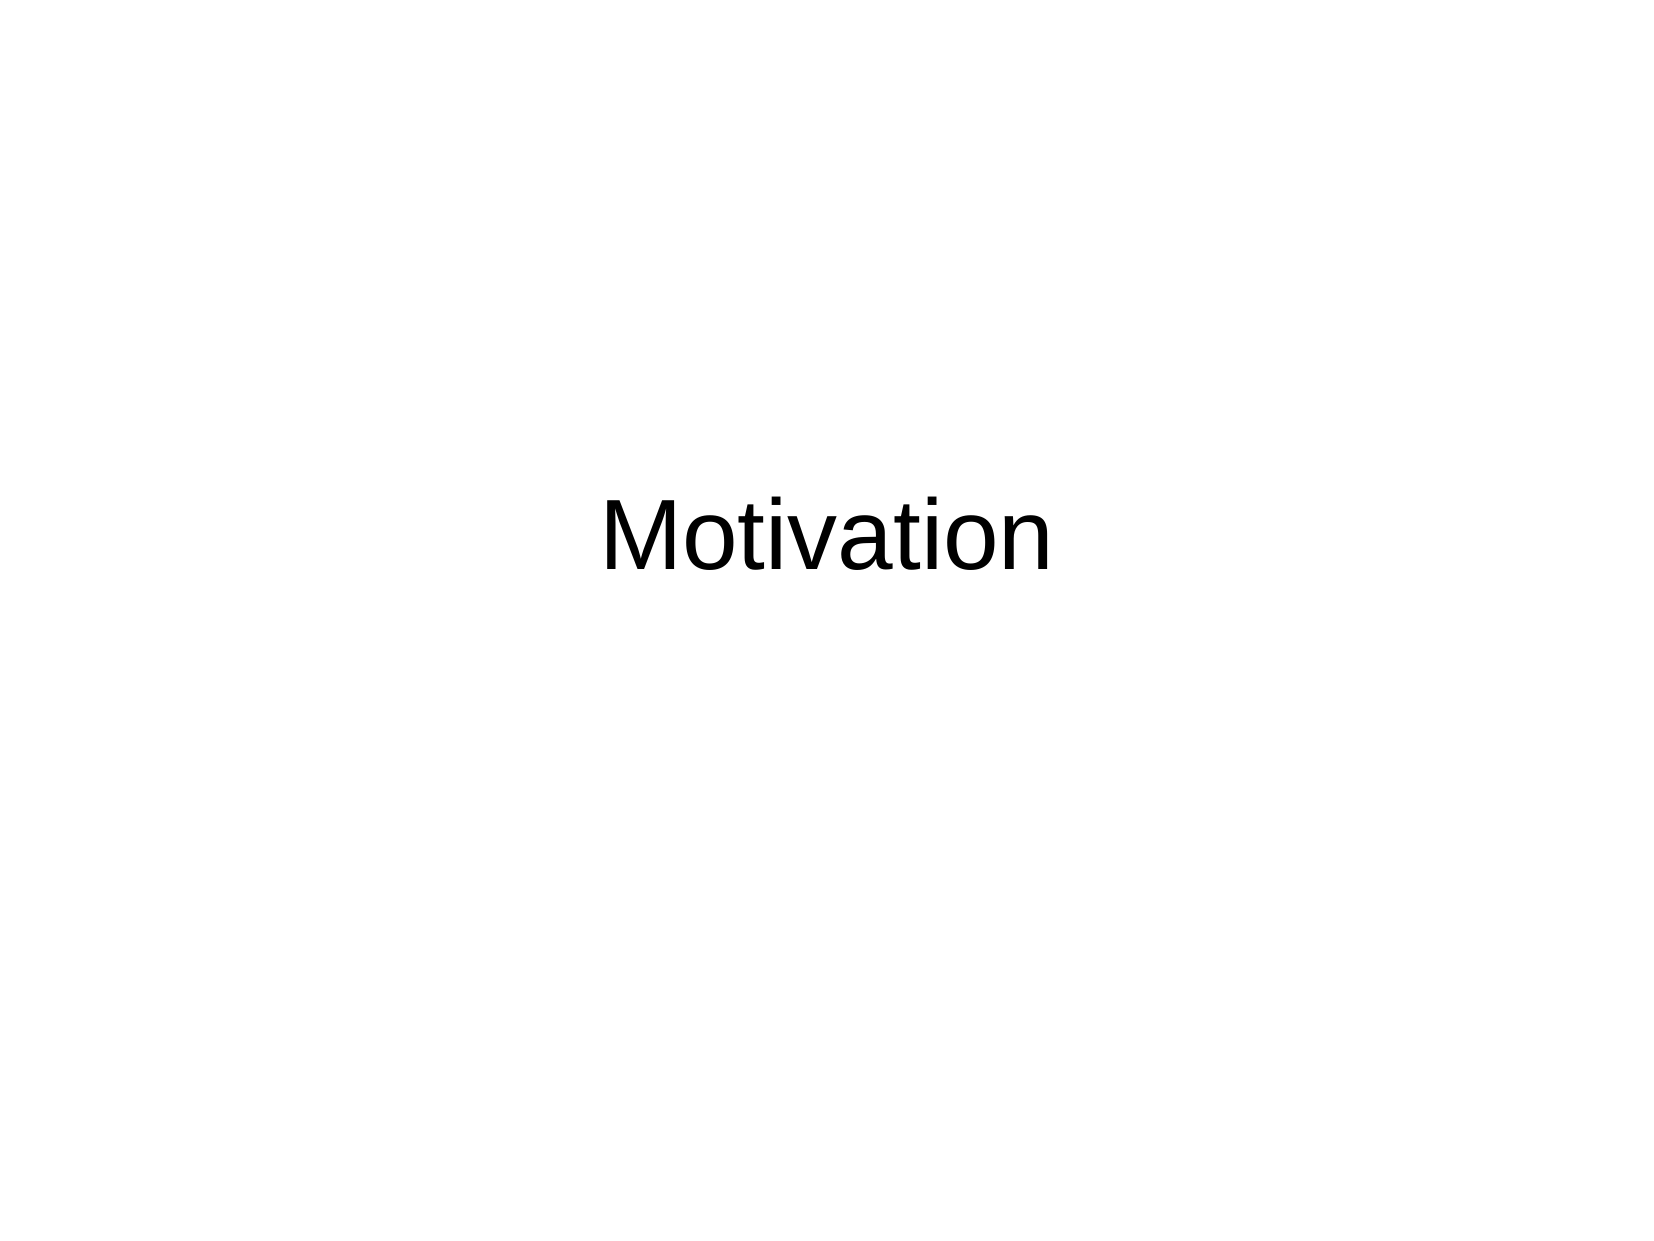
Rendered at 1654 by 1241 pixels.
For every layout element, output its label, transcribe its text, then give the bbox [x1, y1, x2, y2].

text_box Motivation [82, 49, 1571, 1010]
